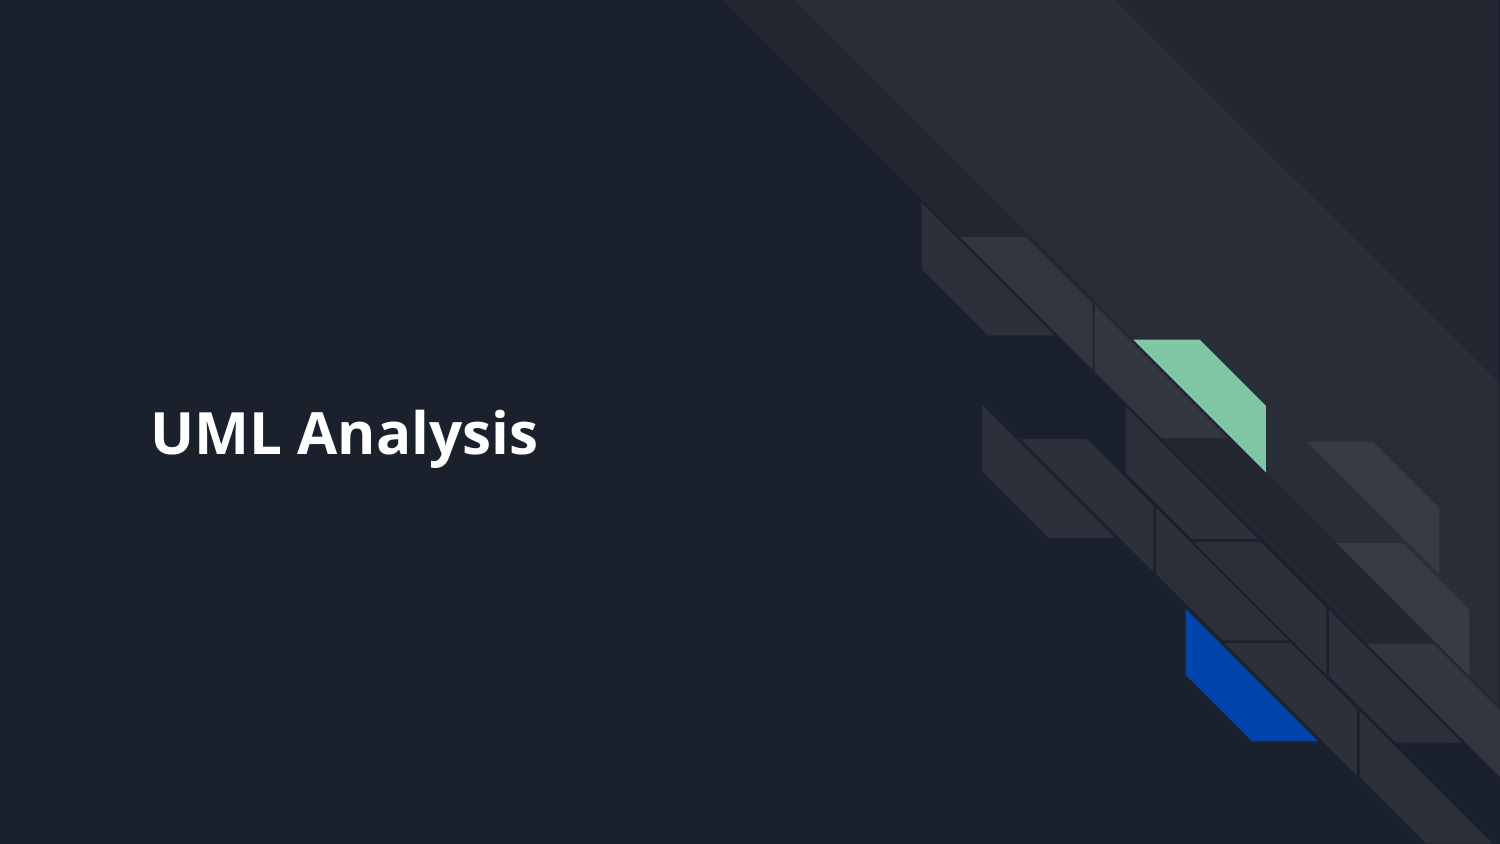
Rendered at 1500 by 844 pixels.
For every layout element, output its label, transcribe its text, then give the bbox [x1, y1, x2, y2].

title UML Analysis [135, 336, 888, 526]
